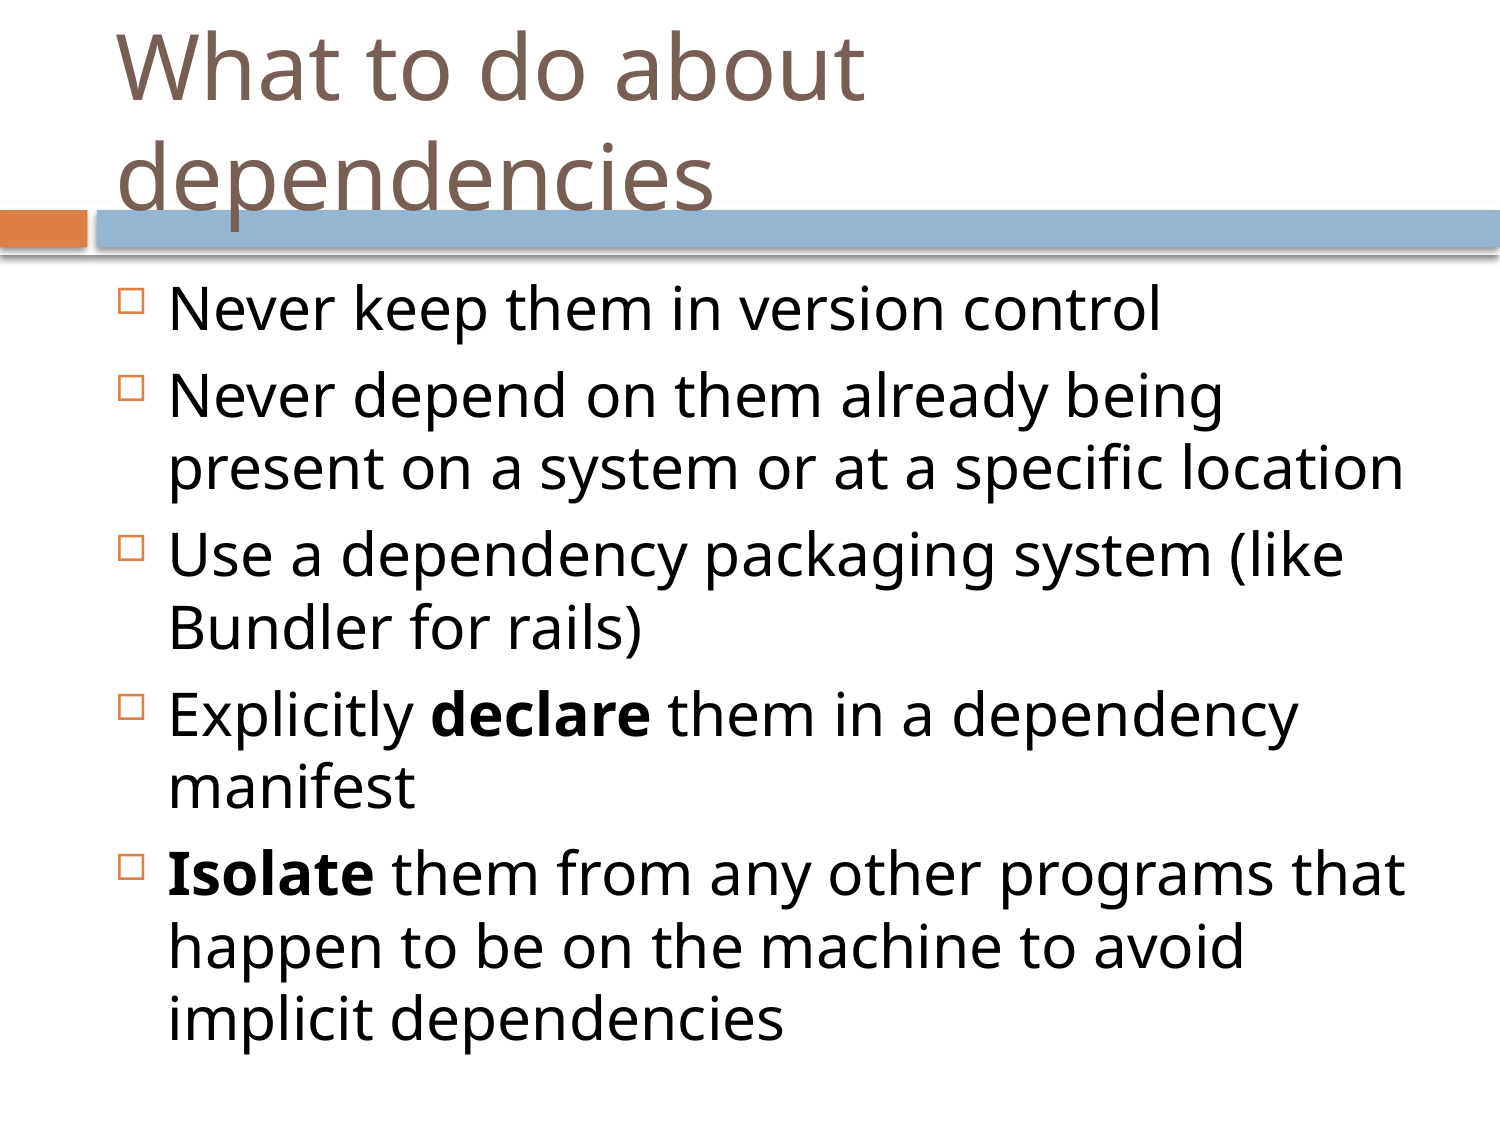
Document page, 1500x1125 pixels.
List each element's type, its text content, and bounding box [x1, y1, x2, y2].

title What to do about dependencies [100, 37, 1438, 200]
list Never keep them in version control Never depend on them already being present on a system or at a specific location Use a dependency packaging system (like Bundler for rails) Explicitly declare them in a dependency manifest Isolate them from any other programs that happen to be on the machine to avoid implicit dependencies [100, 262, 1438, 1000]
